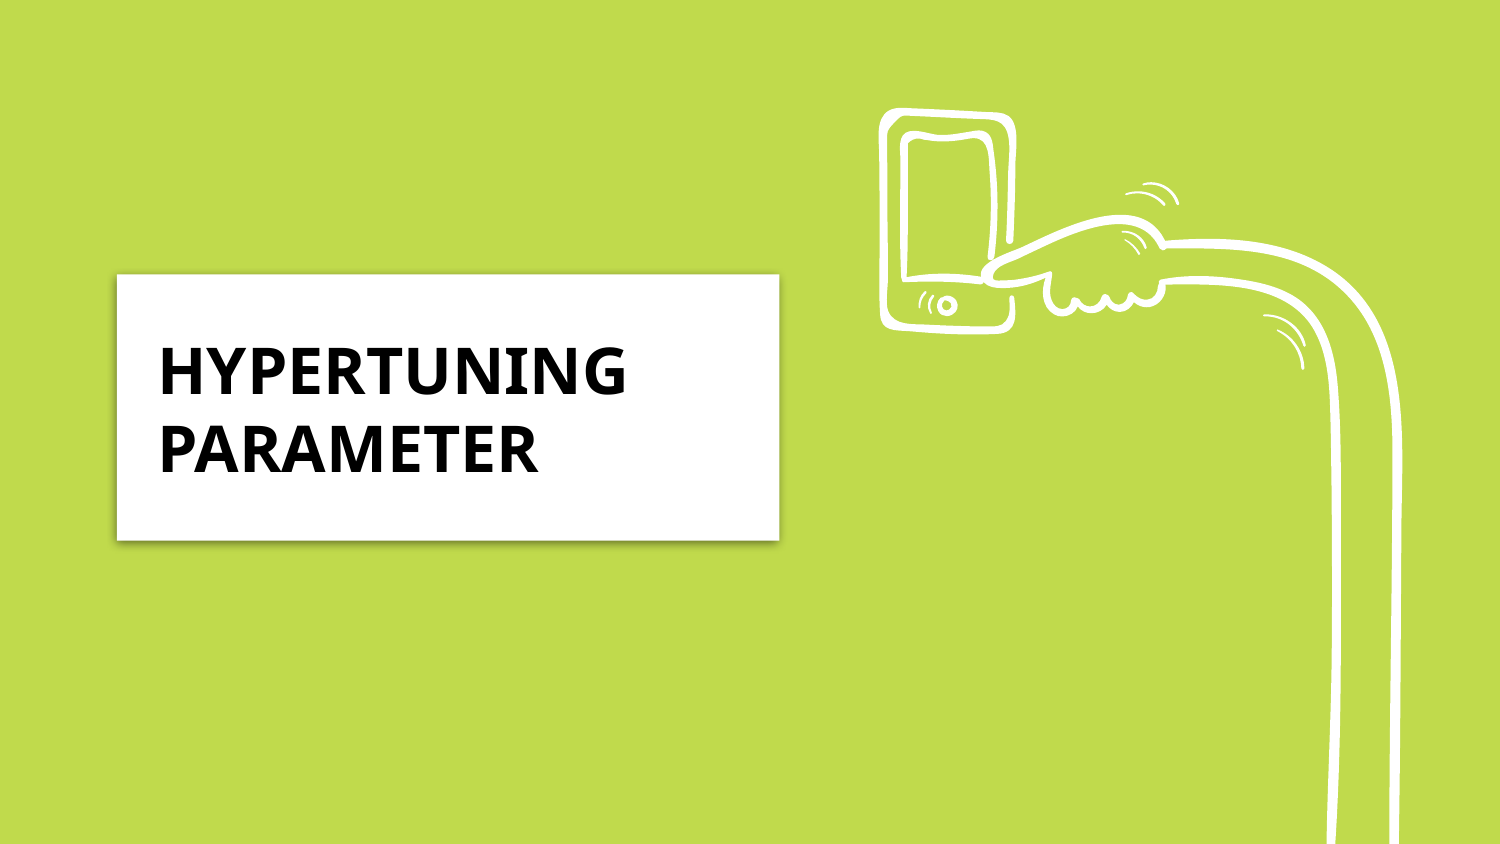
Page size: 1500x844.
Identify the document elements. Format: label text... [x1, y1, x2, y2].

title HYPERTUNING PARAMETER [142, 308, 754, 507]
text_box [874, 107, 1413, 844]
text_box [116, 274, 780, 541]
